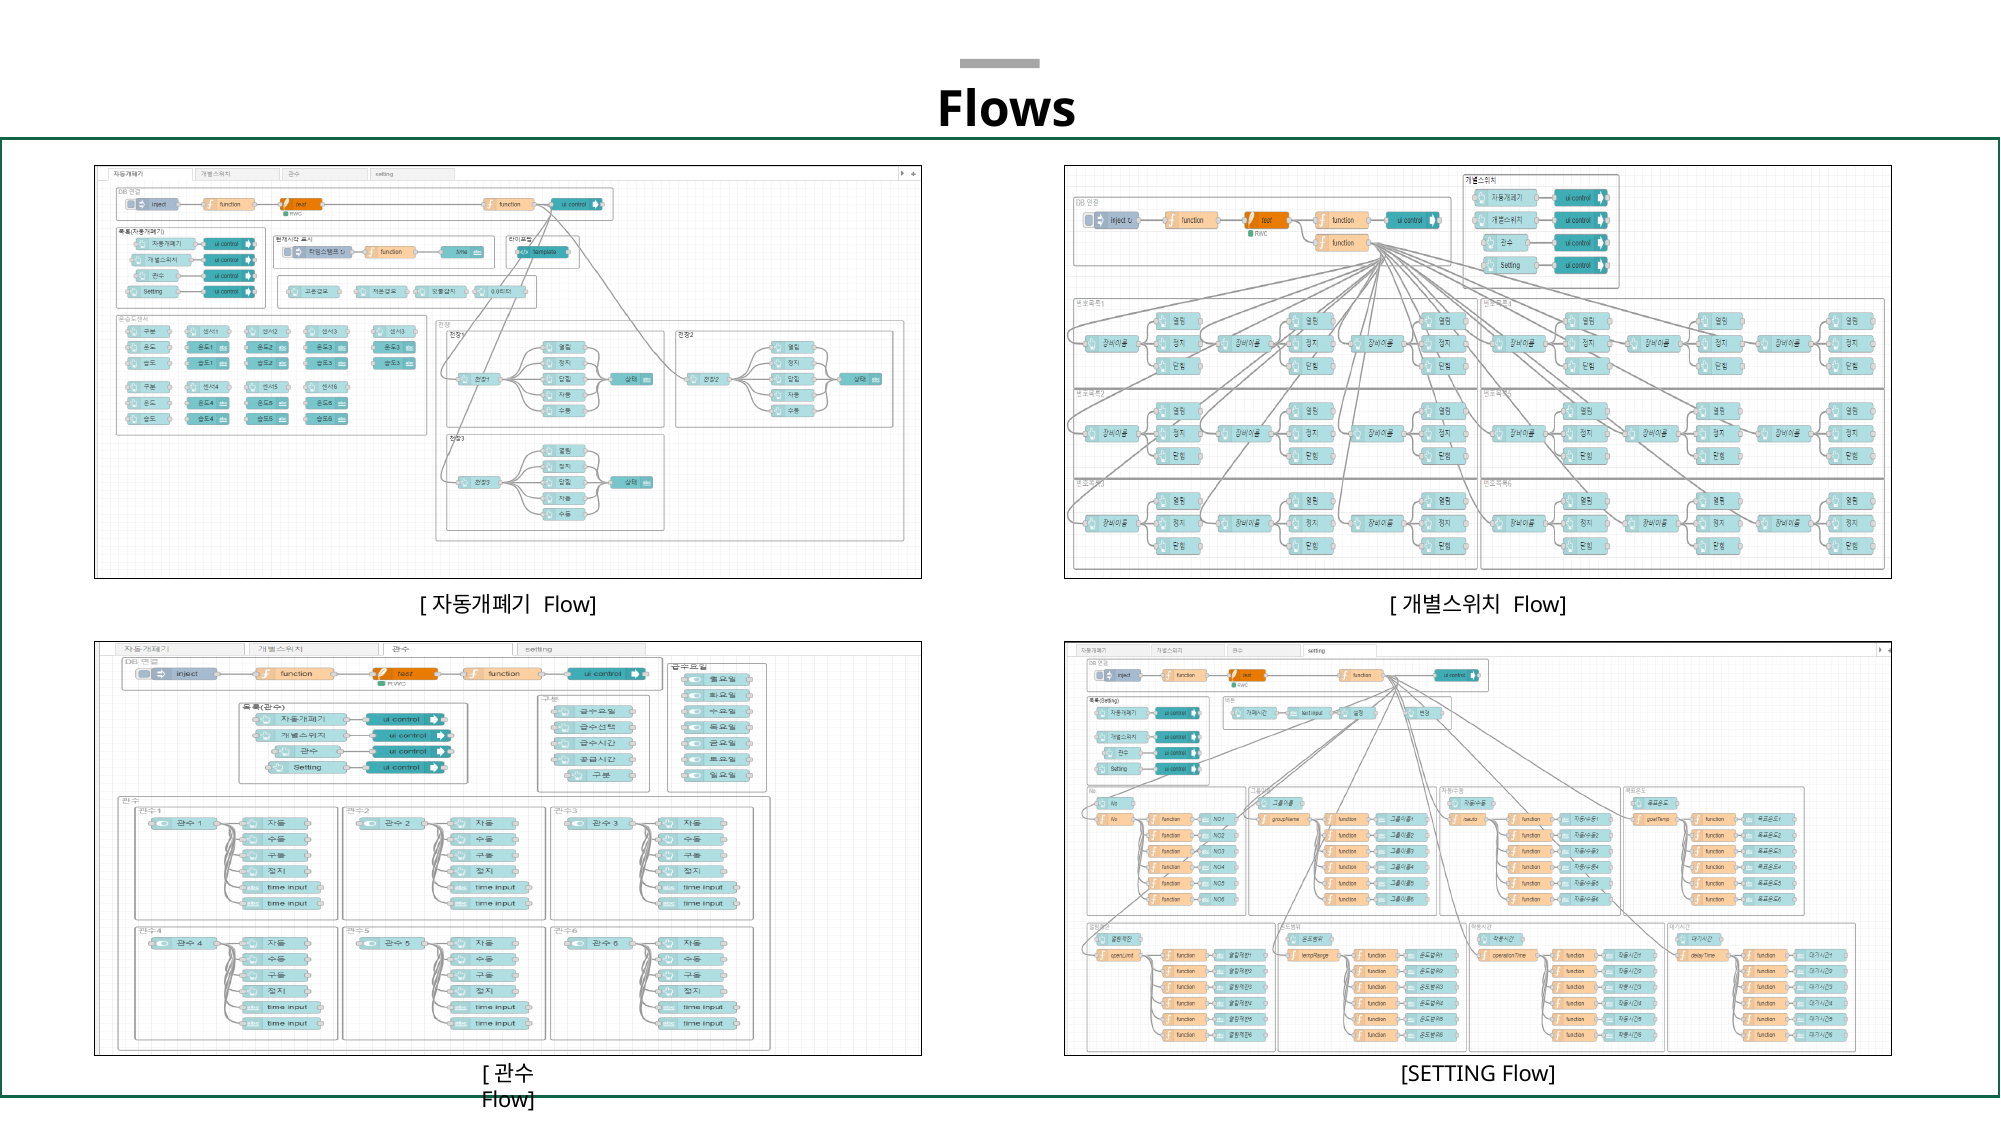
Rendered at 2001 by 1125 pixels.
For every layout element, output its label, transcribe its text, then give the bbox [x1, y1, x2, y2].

text_box [개별스위치 Flow] [1374, 583, 1583, 625]
text_box [959, 58, 1041, 69]
text_box [SETTING Flow] [1374, 1055, 1583, 1094]
text_box Flows [384, 68, 1615, 137]
picture [1064, 165, 1892, 579]
picture [94, 641, 922, 1055]
text_box [0, 137, 2000, 1098]
picture [1064, 641, 1892, 1055]
picture [94, 165, 922, 579]
text_box [관수 Flow] [437, 1055, 580, 1120]
text_box [자동개폐기 Flow] [404, 583, 613, 625]
